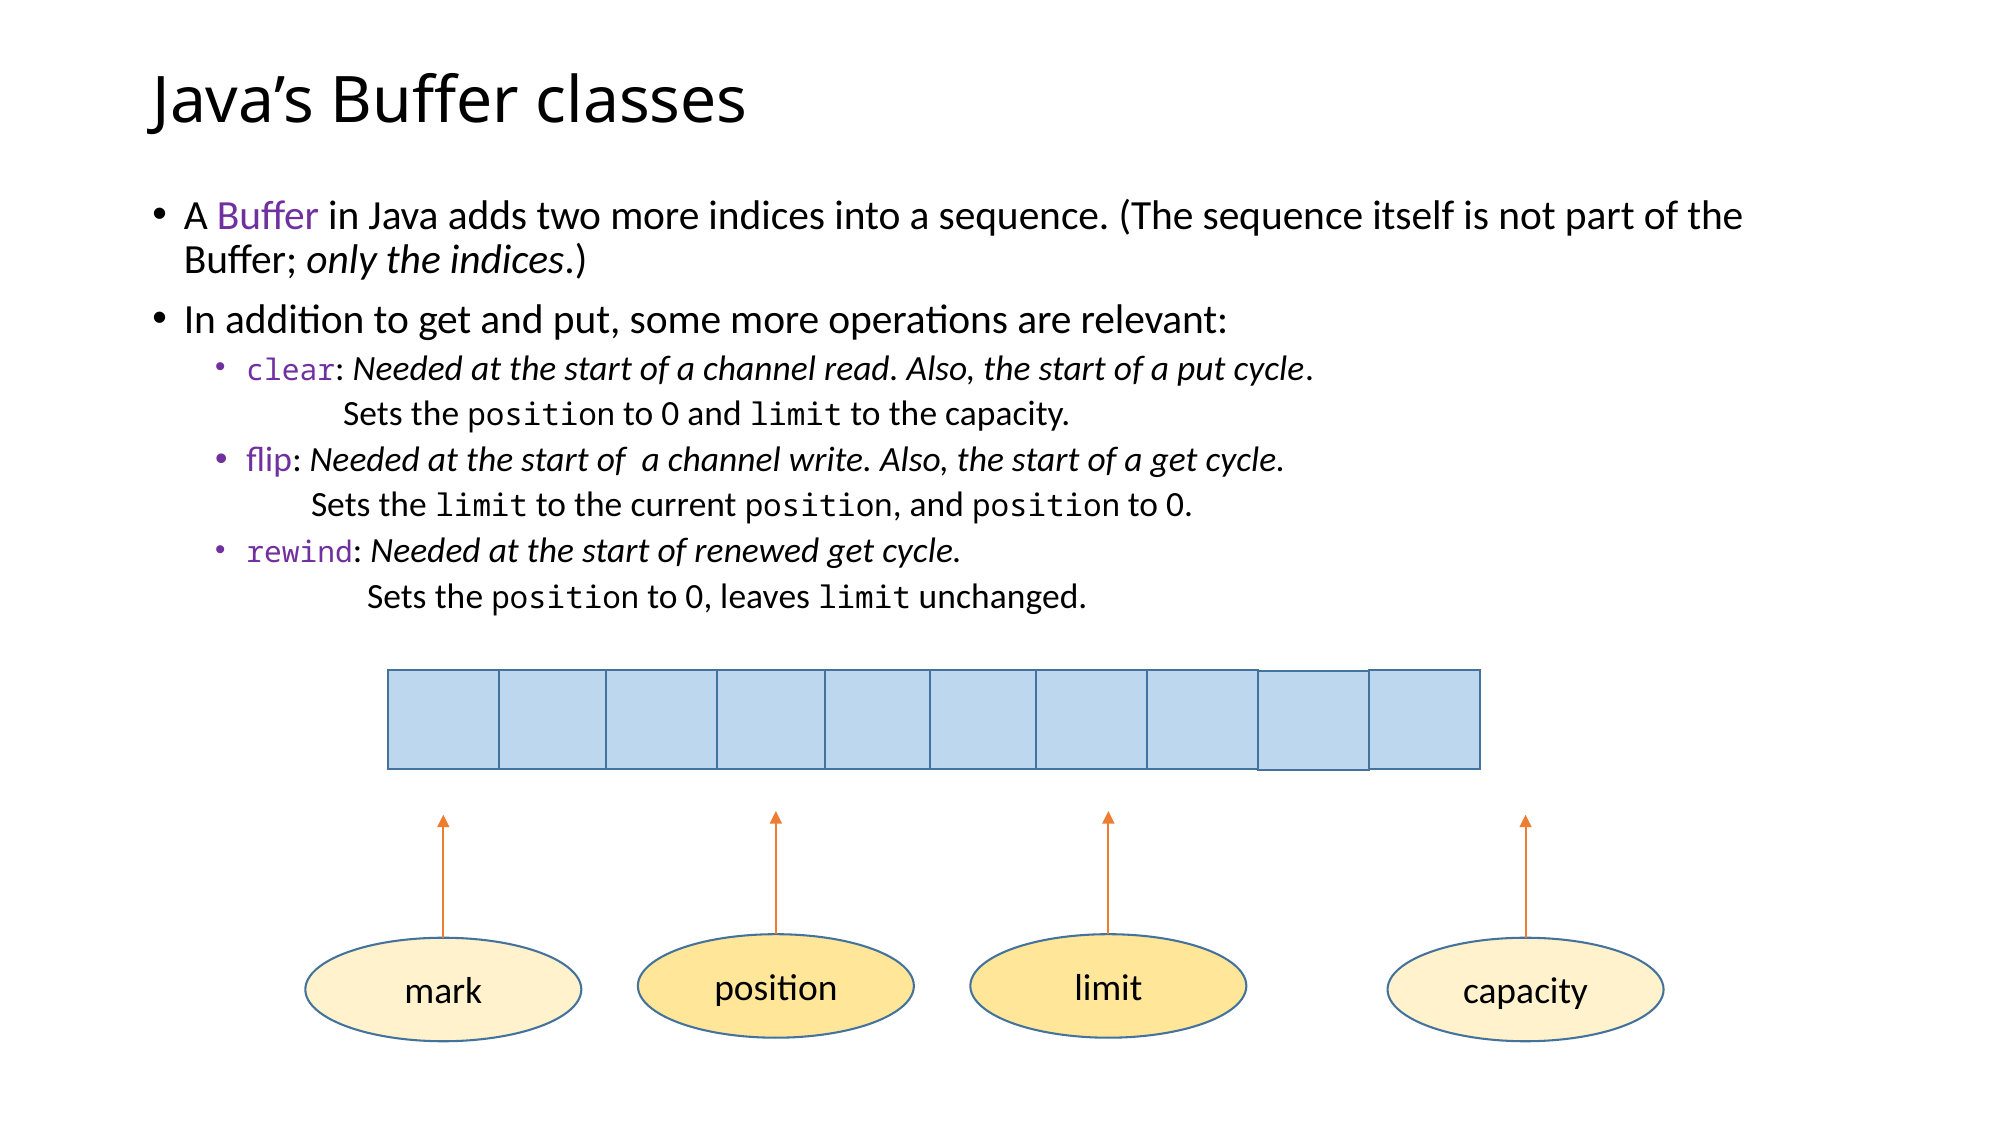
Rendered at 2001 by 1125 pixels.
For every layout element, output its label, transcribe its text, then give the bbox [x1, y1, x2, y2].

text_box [305, 670, 1664, 1042]
list A Buffer in Java adds two more indices into a sequence. (The sequence itself is not part of the Buffer; only the indices.) In addition to get and put, some more operations are relevant: clear: Needed at the start of a channel read. Also, the start of a put cycle. Sets the position to 0 and limit to the capacity. flip: Needed at the start of a channel write. Also, the start of a get cycle. Sets the limit to the current position, and position to 0. rewind: Needed at the start of renewed get cycle. Sets the position to 0, leaves limit unchanged. [137, 186, 1863, 626]
title Java’s Buffer classes [137, 59, 1863, 145]
